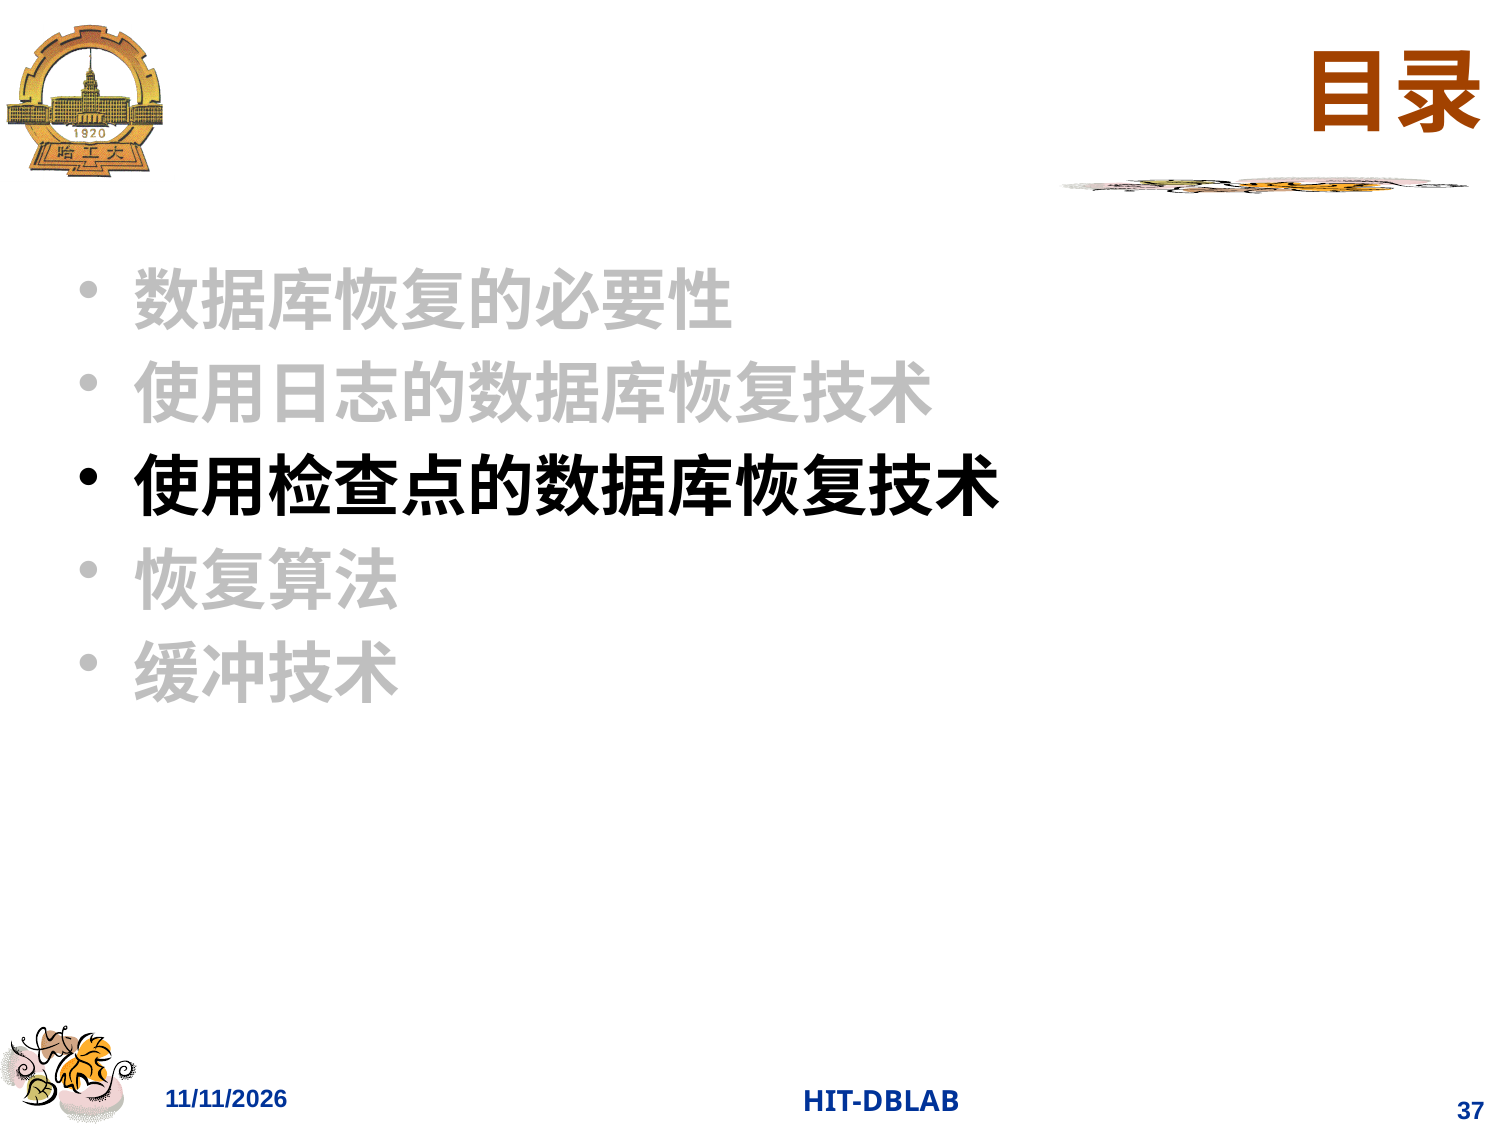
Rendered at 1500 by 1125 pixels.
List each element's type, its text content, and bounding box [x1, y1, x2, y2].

footer HIT-DBLAB [524, 1074, 1238, 1125]
title 目录 [162, 0, 1500, 176]
picture [0, 24, 175, 182]
slide_number 37 [1437, 1087, 1500, 1125]
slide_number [149, 1074, 413, 1125]
list 数据库恢复的必要性 使用日志的数据库恢复技术 使用检查点的数据库恢复技术 恢复算法 缓冲技术 [62, 249, 1476, 1026]
